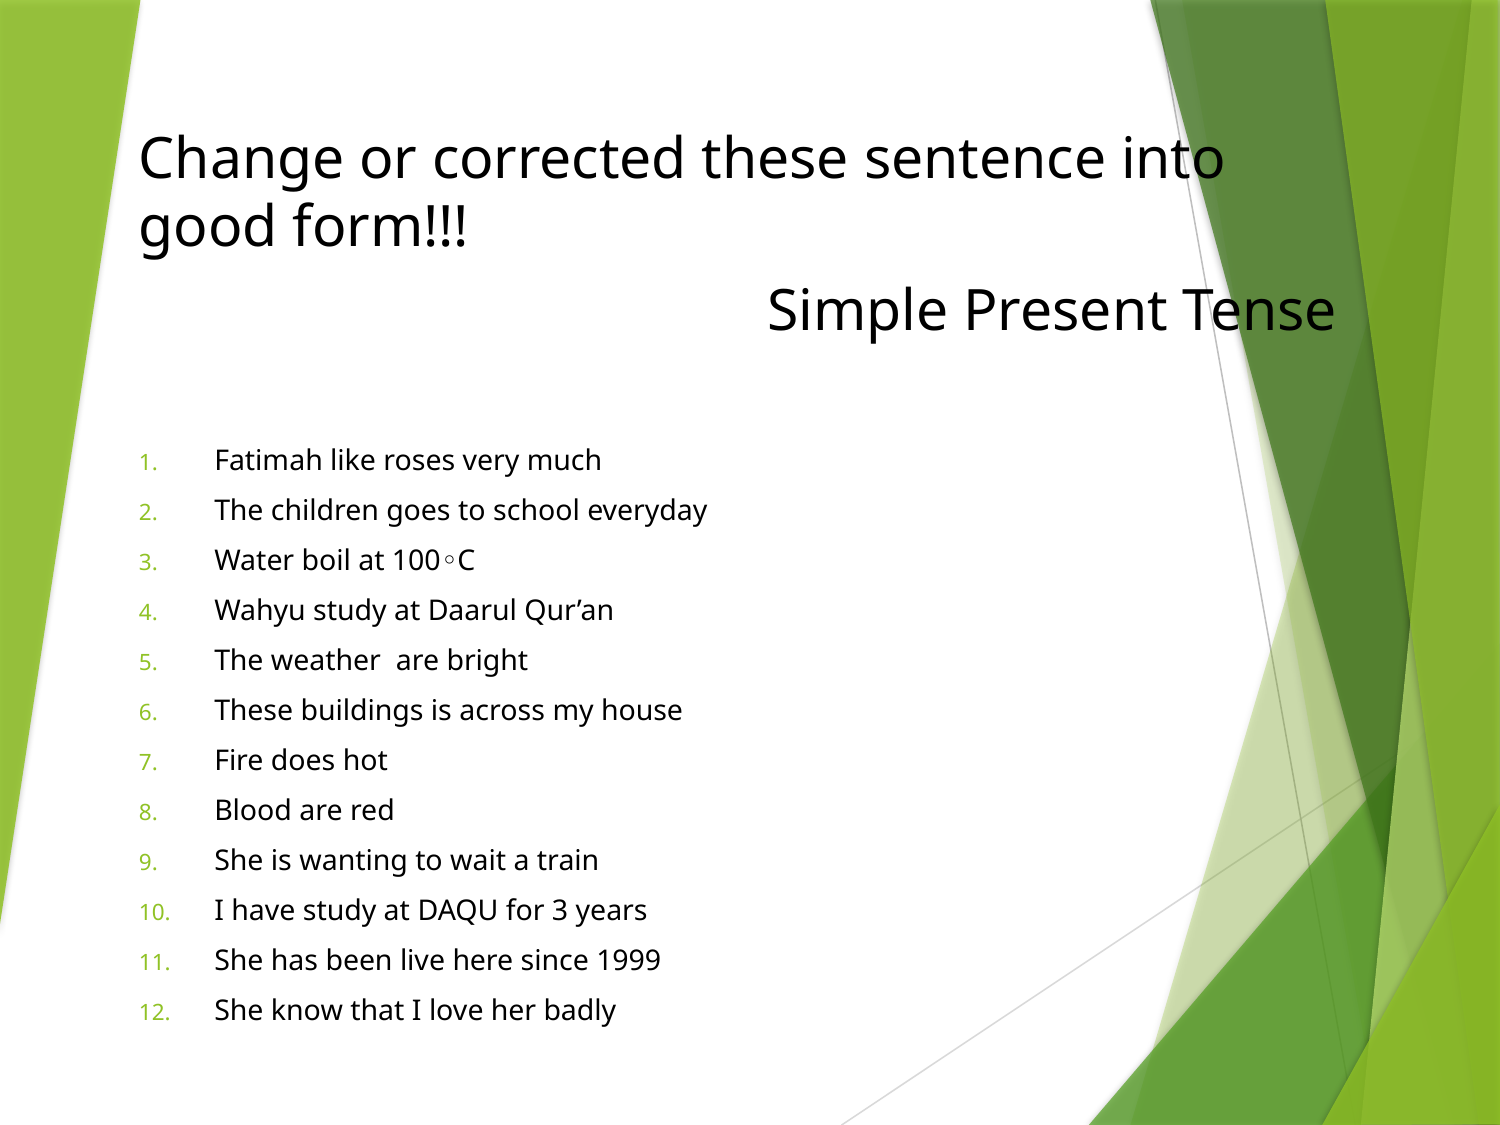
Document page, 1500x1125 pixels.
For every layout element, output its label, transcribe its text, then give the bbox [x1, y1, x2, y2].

subtitle Change or corrected these sentence into good form!!! Simple Present Tense Fatimah like roses very much The children goes to school everyday Water boil at 100◦C Wahyu study at Daarul Qur’an The weather are bright These buildings is across my house Fire does hot Blood are red She is wanting to wait a train I have study at DAQU for 3 years She has been live here since 1999 She know that I love her badly [123, 113, 1353, 1035]
